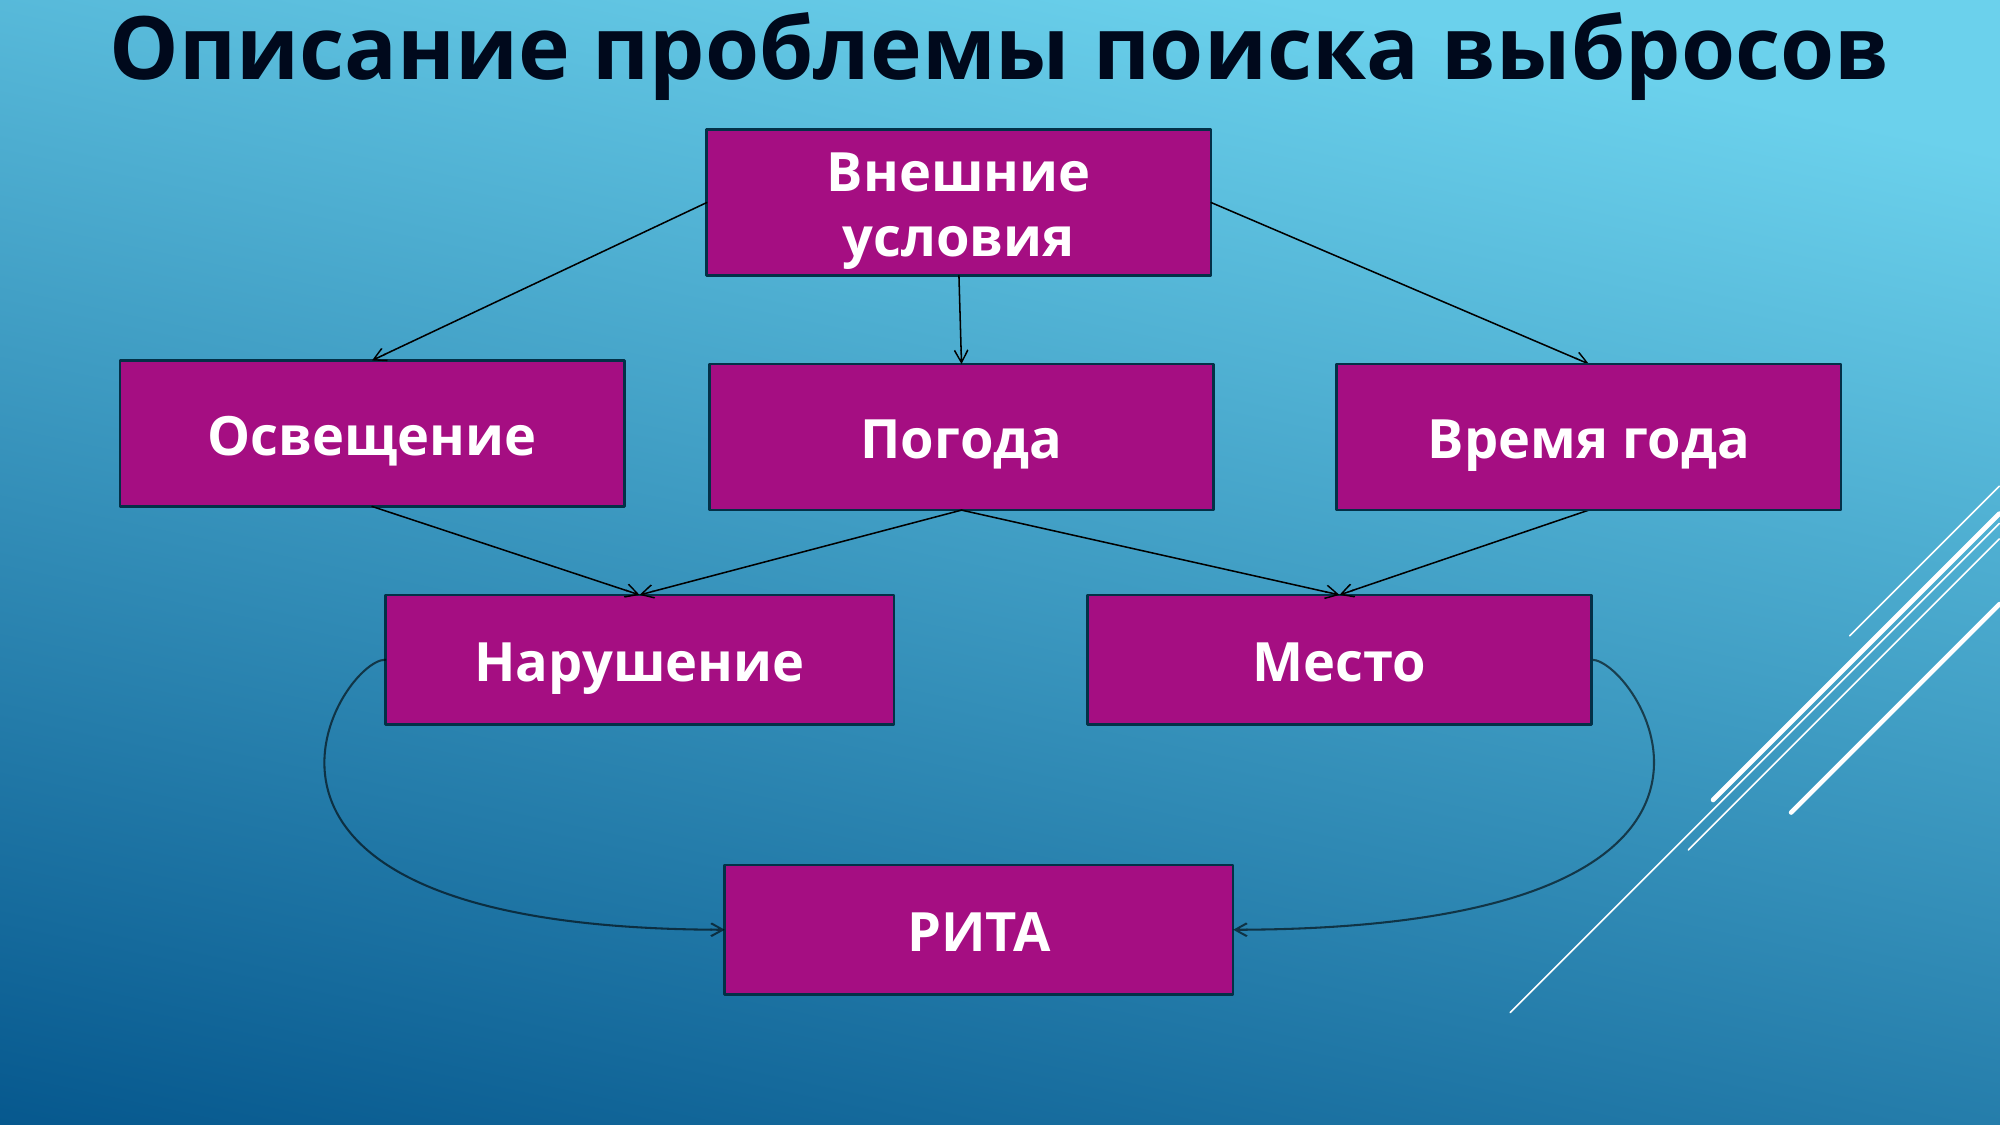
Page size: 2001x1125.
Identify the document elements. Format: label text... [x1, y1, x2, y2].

text_box Место [1086, 594, 1593, 726]
text_box Погода [708, 363, 1215, 509]
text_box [1233, 659, 1592, 931]
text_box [958, 275, 962, 365]
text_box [371, 506, 640, 596]
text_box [1340, 509, 1590, 596]
text_box Описание проблемы поиска выбросов [0, 0, 2000, 105]
text_box Время года [1335, 363, 1842, 511]
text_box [961, 509, 1340, 596]
text_box РИТА [723, 864, 1234, 996]
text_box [639, 509, 961, 596]
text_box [371, 202, 707, 361]
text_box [385, 659, 725, 931]
text_box Нарушение [384, 596, 895, 726]
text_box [1210, 202, 1590, 365]
text_box Освещение [119, 359, 626, 508]
text_box Внешние условия [705, 128, 1212, 277]
